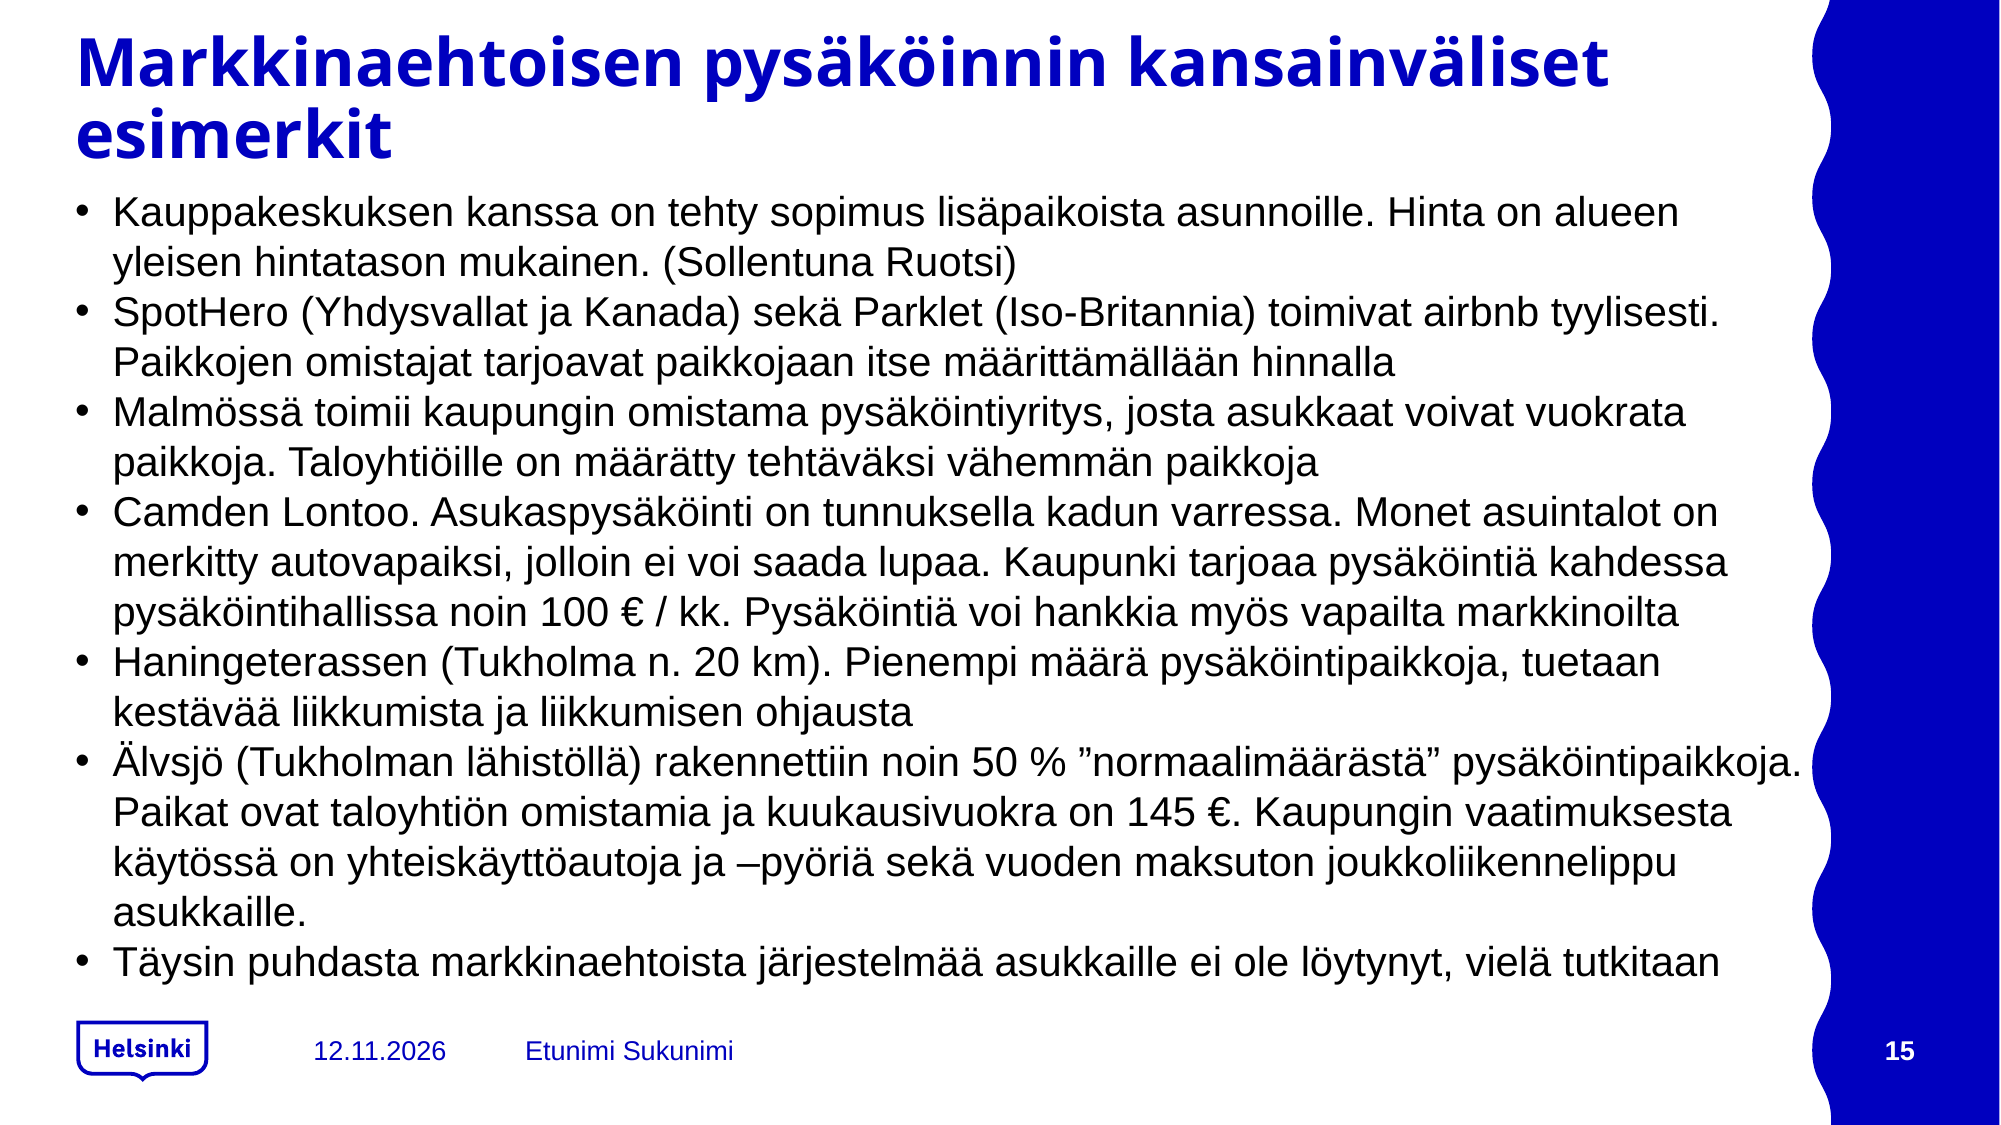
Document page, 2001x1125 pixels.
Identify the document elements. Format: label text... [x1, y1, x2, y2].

footer Etunimi Sukunimi [525, 1028, 1201, 1071]
slide_number 15 [1712, 1028, 1916, 1071]
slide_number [272, 1028, 487, 1071]
list Kauppakeskuksen kanssa on tehty sopimus lisäpaikoista asunnoille. Hinta on alueen yleisen hintatason mukainen. (Sollentuna Ruotsi) SpotHero (Yhdysvallat ja Kanada) sekä Parklet (Iso-Britannia) toimivat airbnb tyylisesti. Paikkojen omistajat tarjoavat paikkojaan itse määrittämällään hinnalla Malmössä toimii kaupungin omistama pysäköintiyritys, josta asukkaat voivat vuokrata paikkoja. Taloyhtiöille on määrätty tehtäväksi vähemmän paikkoja Camden Lontoo. Asukaspysäköinti on tunnuksella kadun varressa. Monet asuintalot on merkitty autovapaiksi, jolloin ei voi saada lupaa. Kaupunki tarjoaa pysäköintiä kahdessa pysäköintihallissa noin 100 € / kk. Pysäköintiä voi hankkia myös vapailta markkinoilta Haningeterassen (Tukholma n. 20 km). Pienempi määrä pysäköintipaikkoja, tuetaan kestävää liikkumista ja liikkumisen ohjausta Älvsjö (Tukholman lähistöllä) rakennettiin noin 50 % ”normaalimäärästä” pysäköintipaikkoja. Paikat ovat taloyhtiön omistamia ja kuukausivuokra on 145 €. Kaupungin vaatimuksesta käytössä on yhteiskäyttöautoja ja –pyöriä sekä vuoden maksuton joukkoliikennelippu asukkaille. Täysin puhdasta markkinaehtoista järjestelmää asukkaille ei ole löytynyt, vielä tutkitaan [75, 184, 1817, 1005]
title Markkinaehtoisen pysäköinnin kansainväliset esimerkit [75, 29, 1918, 159]
